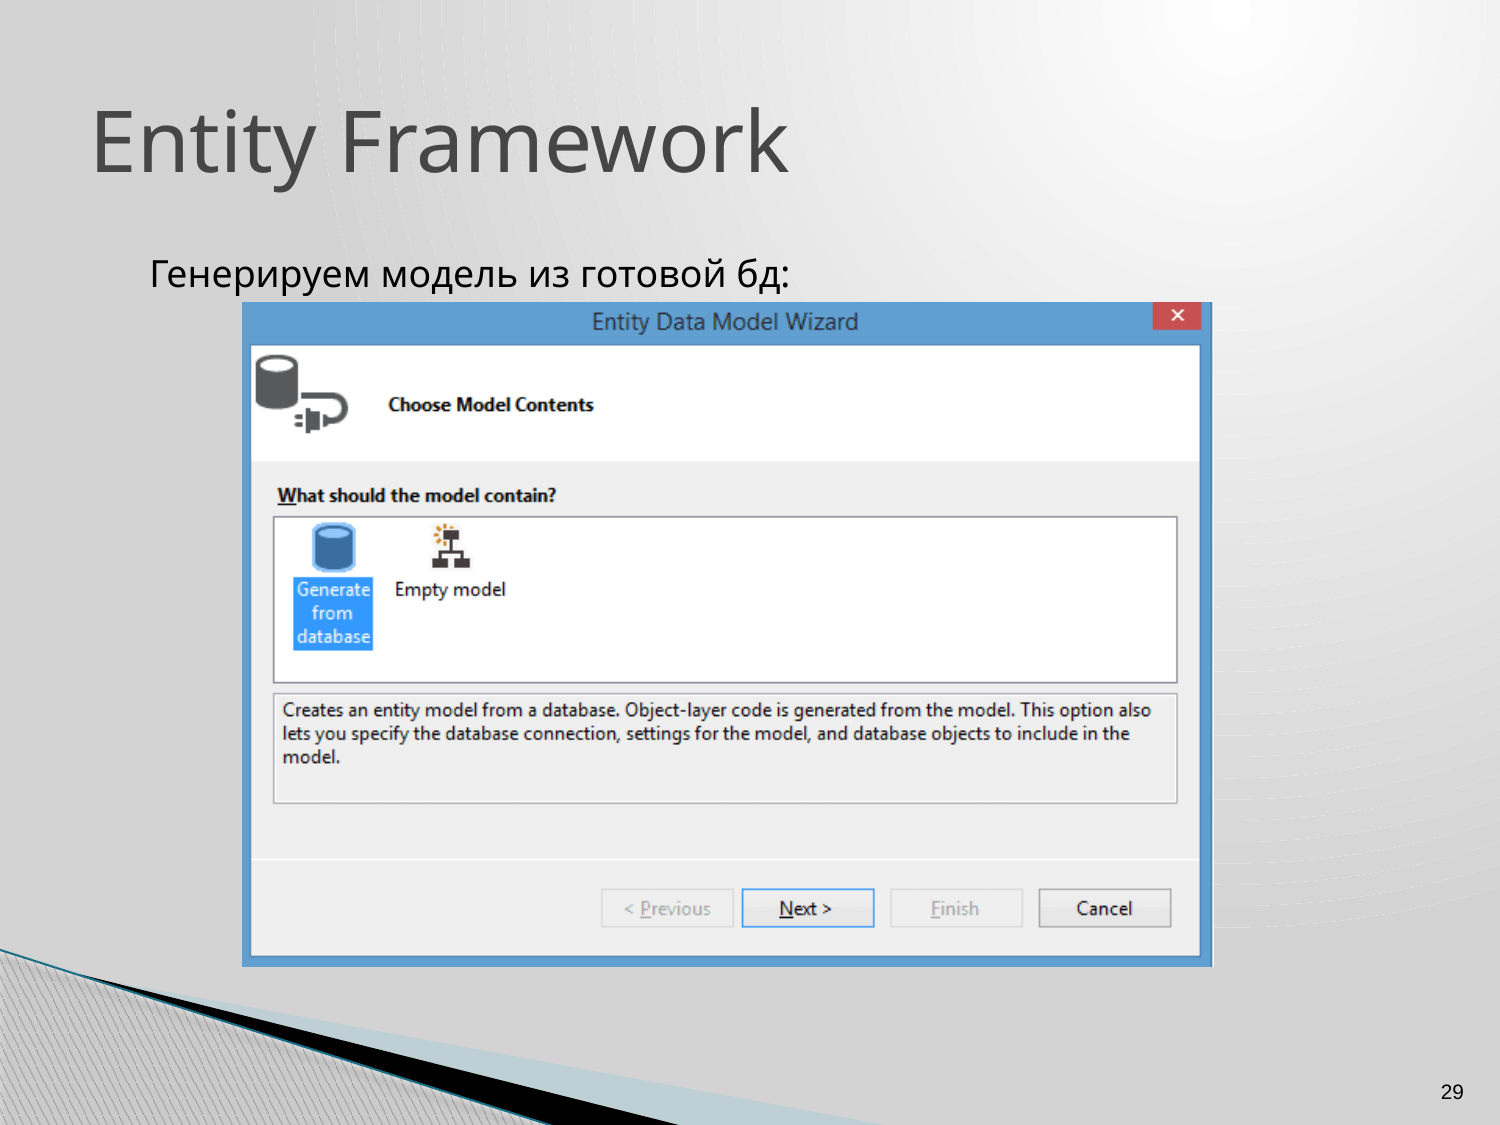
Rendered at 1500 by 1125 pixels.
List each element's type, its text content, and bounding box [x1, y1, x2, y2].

slide_number 29 [1418, 1051, 1479, 1112]
picture [241, 302, 1215, 967]
title Entity Framework [75, 45, 1425, 233]
list Генерируем модель из готовой бд: [75, 243, 1425, 986]
